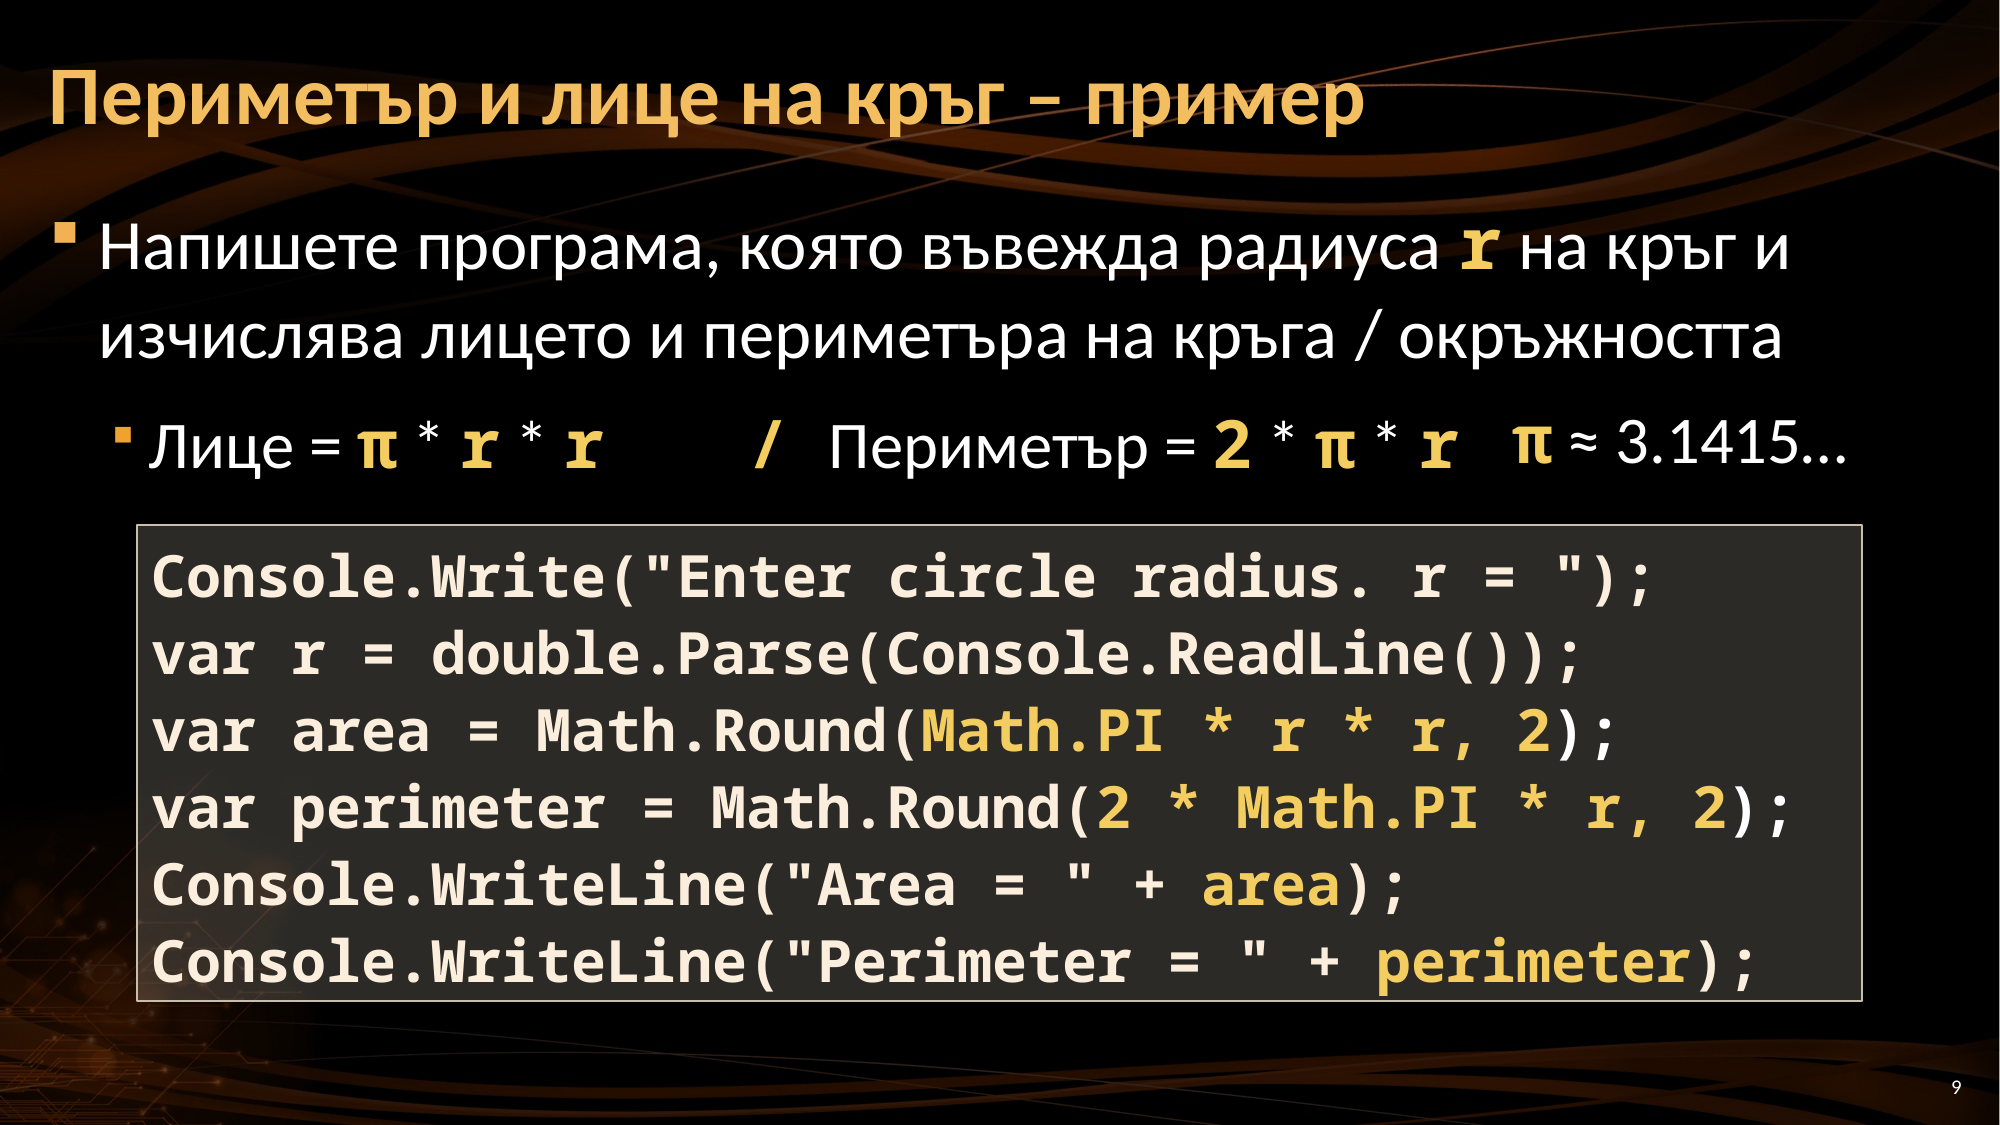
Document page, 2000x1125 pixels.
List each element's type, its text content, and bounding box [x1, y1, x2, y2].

text_box π ≈ 3.1415… [1477, 389, 1863, 485]
list Напишете програма, която въвежда радиуса r на кръг и изчислява лицето и периметъра на кръга / окръжността Лице = π * r * r / Периметър = 2 * π * r [31, 189, 1968, 1103]
text_box Console.Write("Enter circle radius. r = "); var r = double.Parse(Console.ReadLine()); var area = Math.Round(Math.PI * r * r, 2); var perimeter = Math.Round(2 * Math.PI * r, 2); Console.WriteLine("Area = " + area); Console.WriteLine("Perimeter = " + perimeter); [137, 524, 1863, 1002]
slide_number 9 [1897, 1070, 1968, 1103]
picture [0, 0, 2000, 1125]
title Периметър и лице на кръг – пример [30, 6, 1968, 189]
